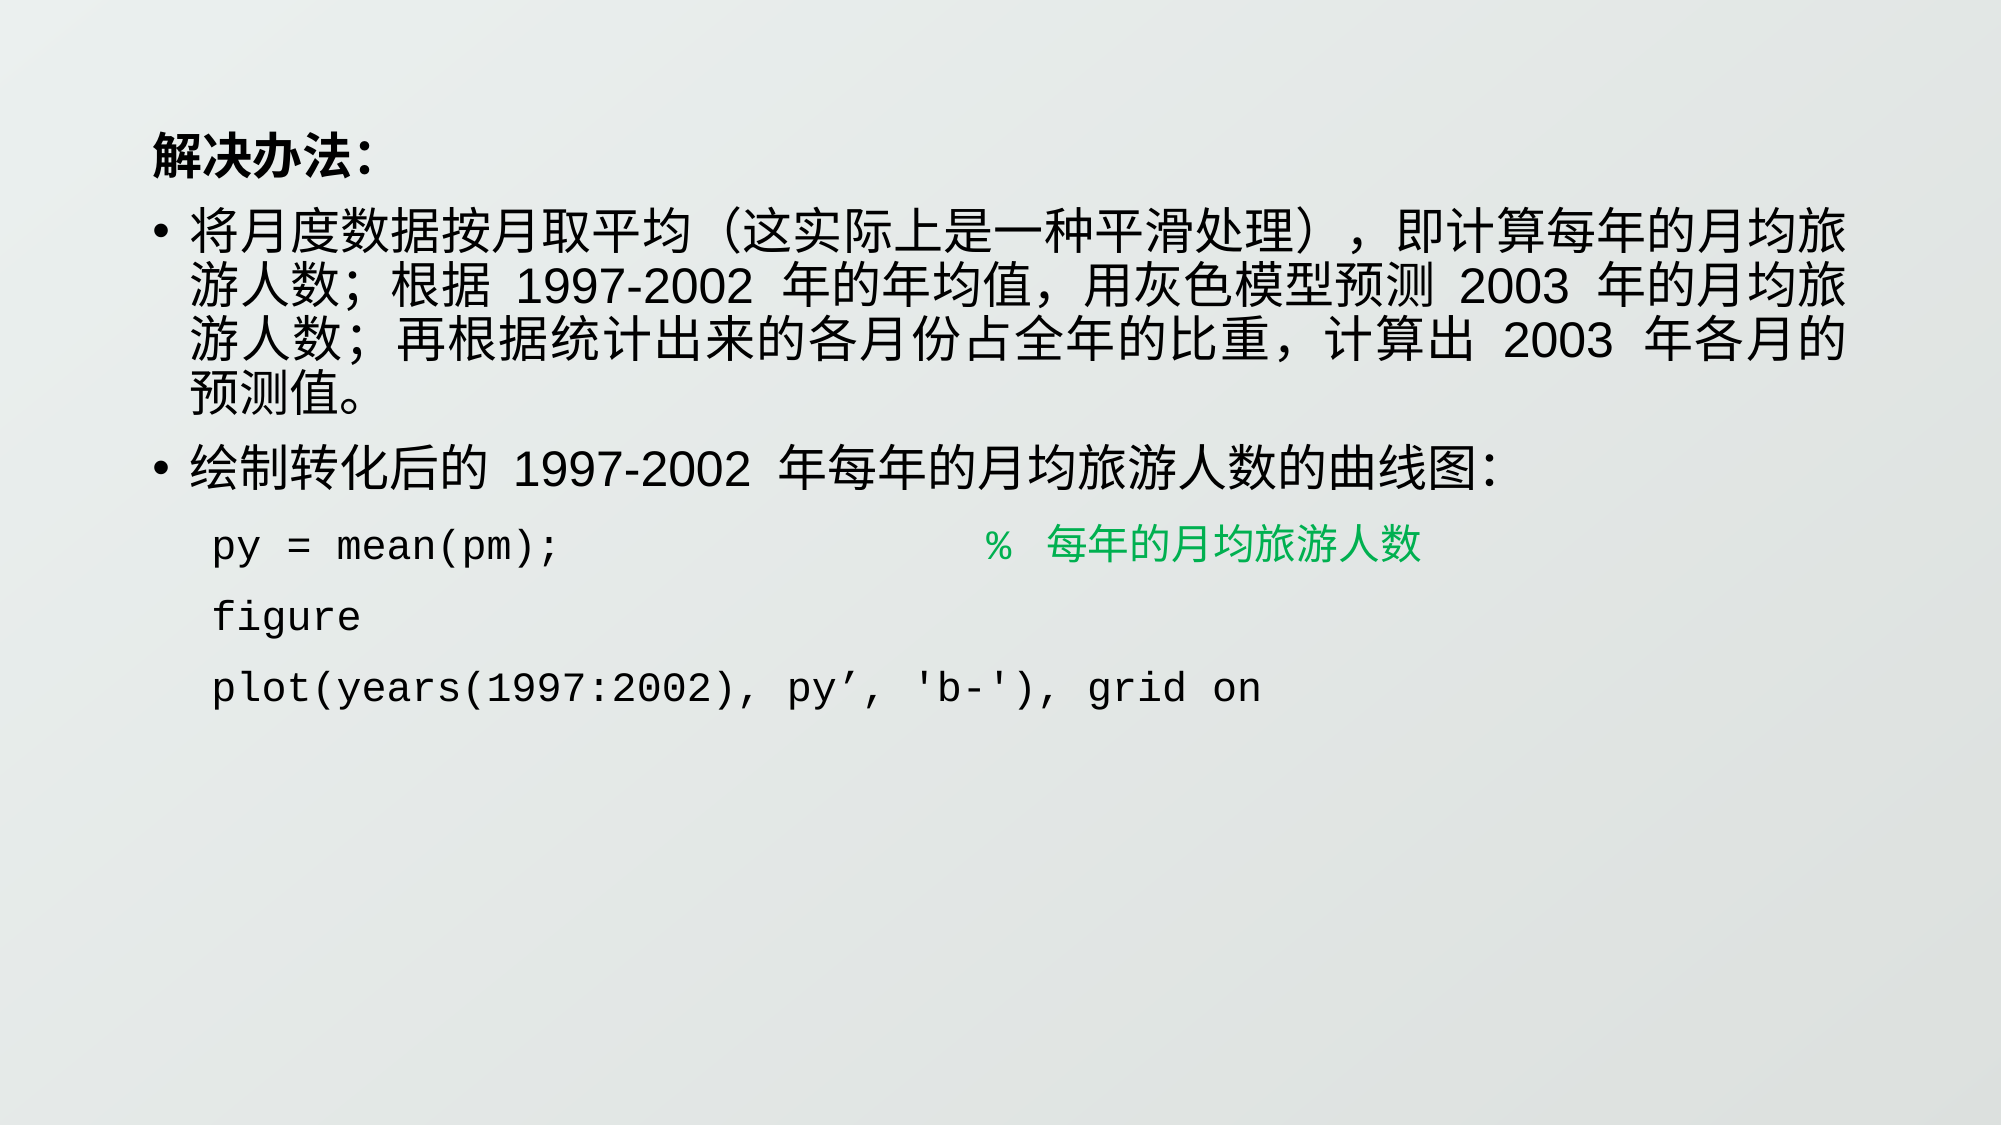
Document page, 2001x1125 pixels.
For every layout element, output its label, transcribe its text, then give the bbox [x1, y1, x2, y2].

list 解决办法： 将月度数据按月取平均（这实际上是一种平滑处理），即计算每年的月均旅游人数；根据 1997-2002 年的年均值，用灰色模型预测 2003 年的月均旅游人数；再根据统计出来的各月份占全年的比重，计算出 2003 年各月的预测值。 绘制转化后的 1997-2002 年每年的月均旅游人数的曲线图： py = mean(pm); % 每年的月均旅游人数 figure plot(years(1997:2002), py’, 'b-'), grid on [137, 124, 1863, 1014]
